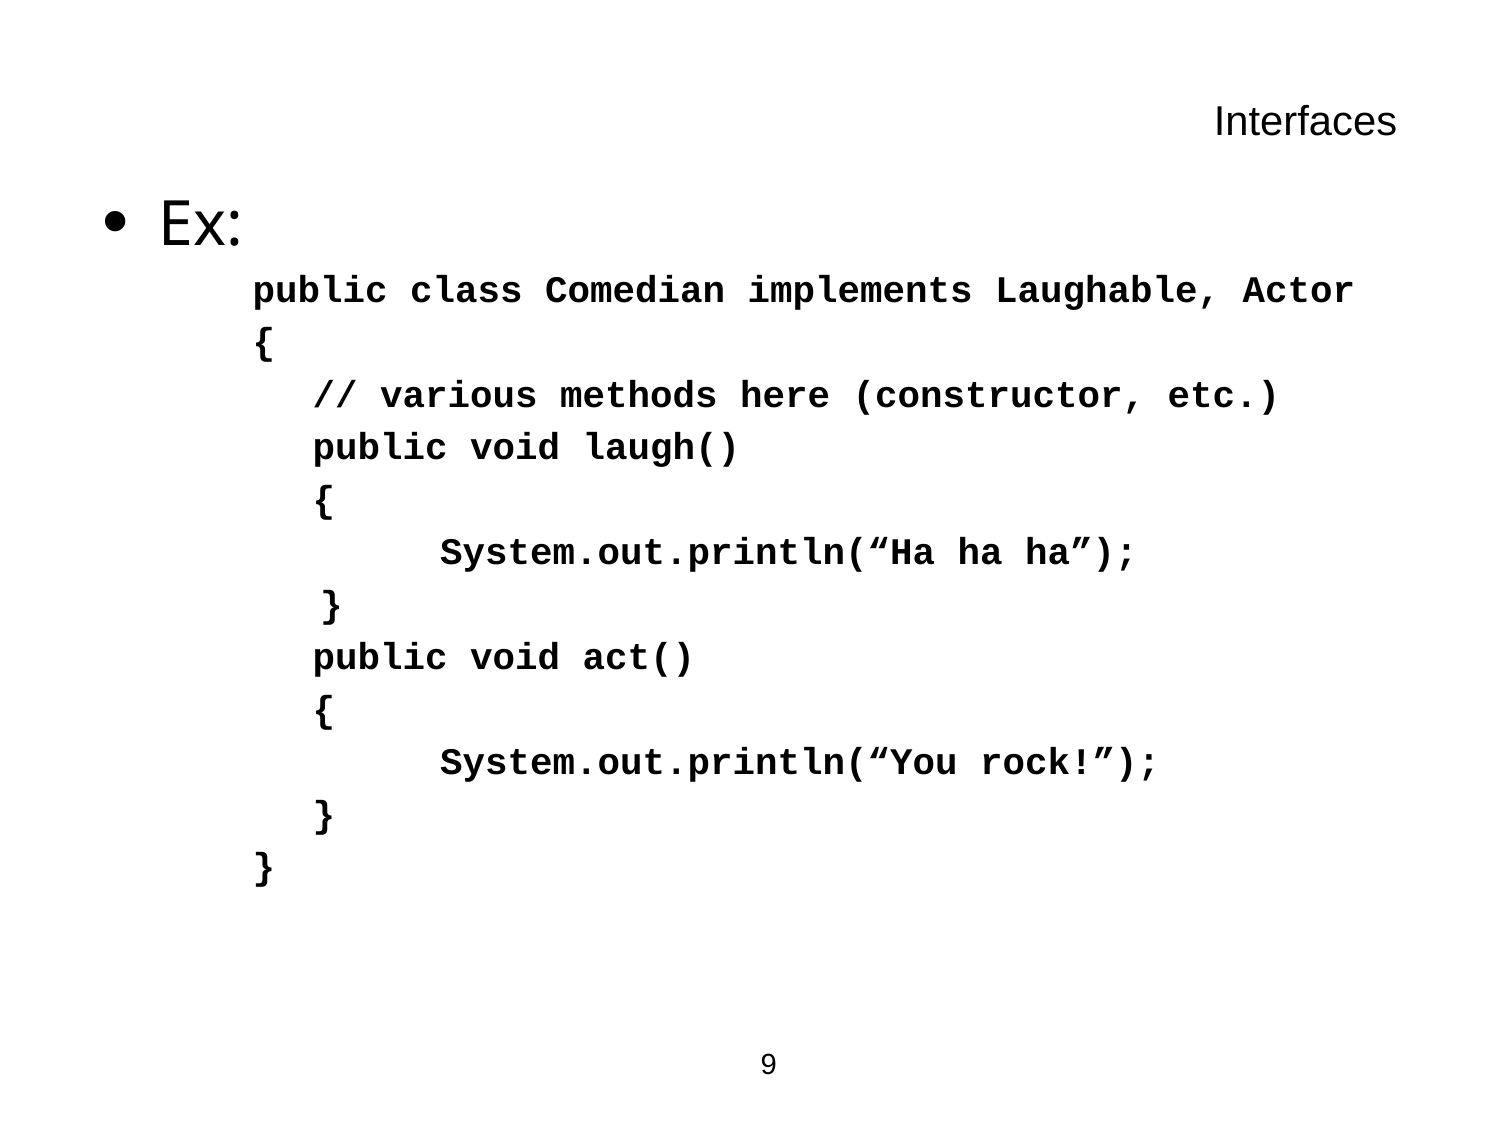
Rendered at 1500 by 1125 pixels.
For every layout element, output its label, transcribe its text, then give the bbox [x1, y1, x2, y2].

slide_number 9 [612, 1024, 926, 1101]
title Interfaces [87, 99, 1413, 150]
list Ex: public class Comedian implements Laughable, Actor { // various methods here (constructor, etc.) public void laugh() { System.out.println(“Ha ha ha”); } public void act() { System.out.println(“You rock!”); } } [87, 174, 1413, 1000]
